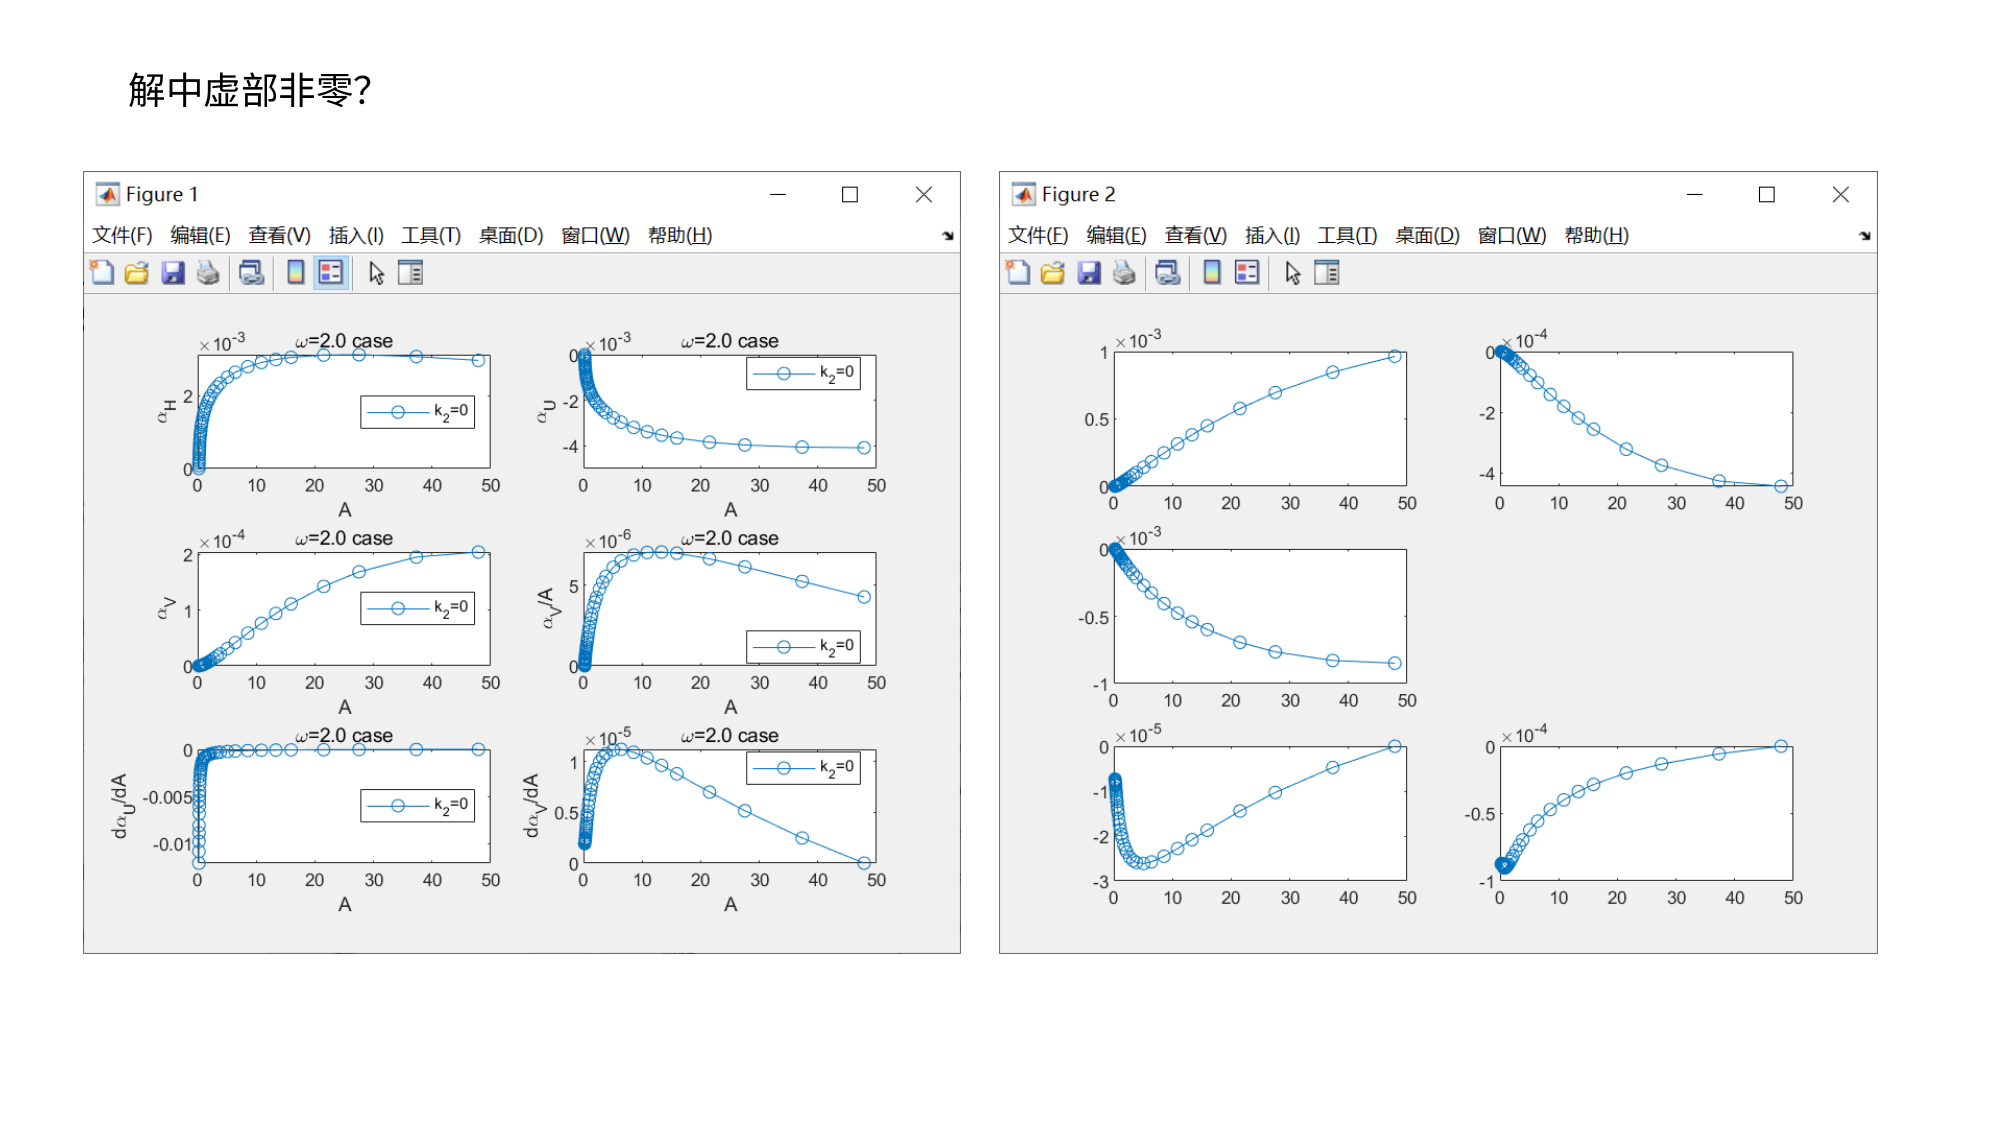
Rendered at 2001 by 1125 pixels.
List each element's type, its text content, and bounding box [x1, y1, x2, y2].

text_box 解中虚部非零？ [114, 59, 407, 119]
picture [83, 171, 961, 954]
picture [999, 171, 1878, 954]
